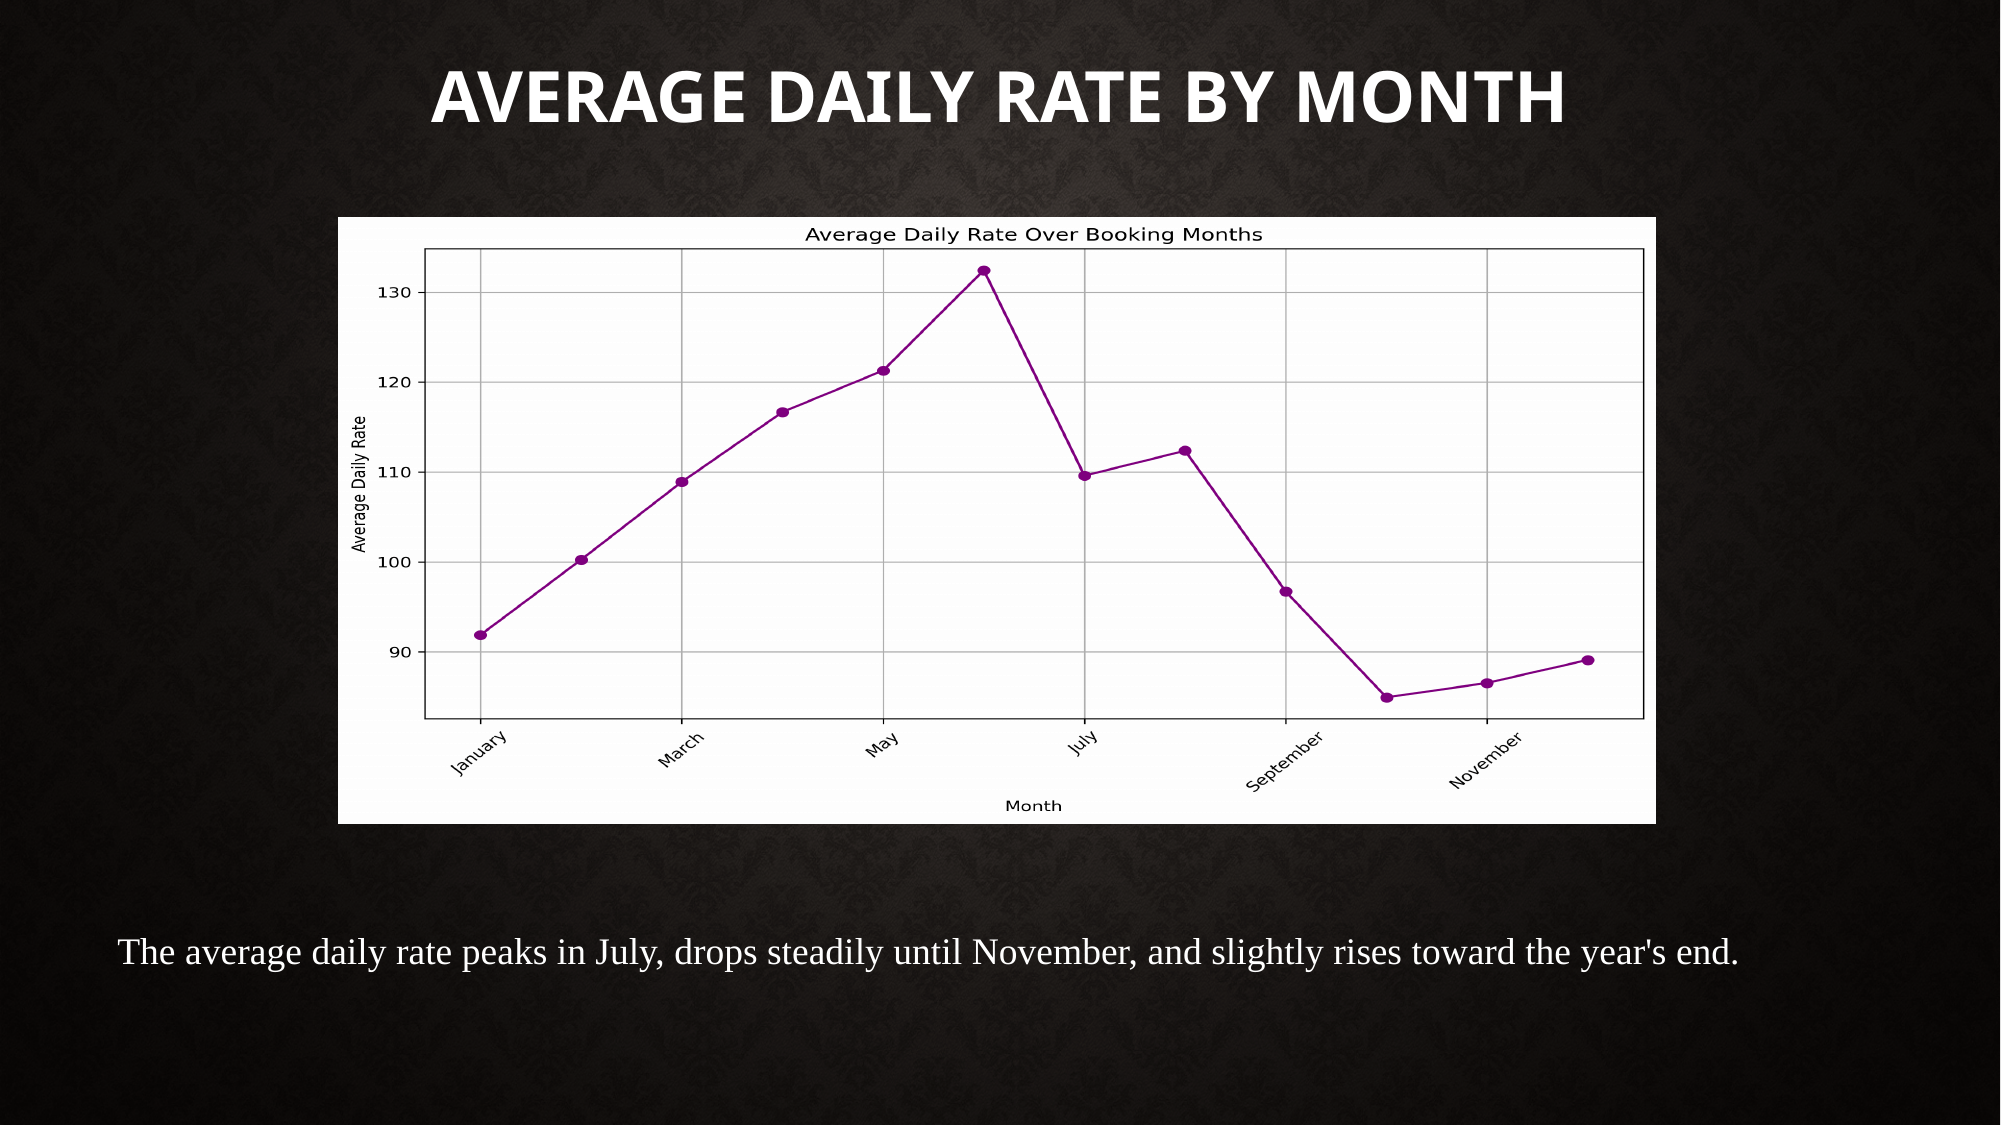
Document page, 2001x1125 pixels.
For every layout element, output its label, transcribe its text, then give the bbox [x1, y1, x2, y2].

title Average Daily Rate by Month [150, 35, 1850, 164]
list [337, 216, 1656, 825]
text_box The average daily rate peaks in July, drops steadily until November, and slightly rises toward the year's end. [102, 919, 1816, 980]
